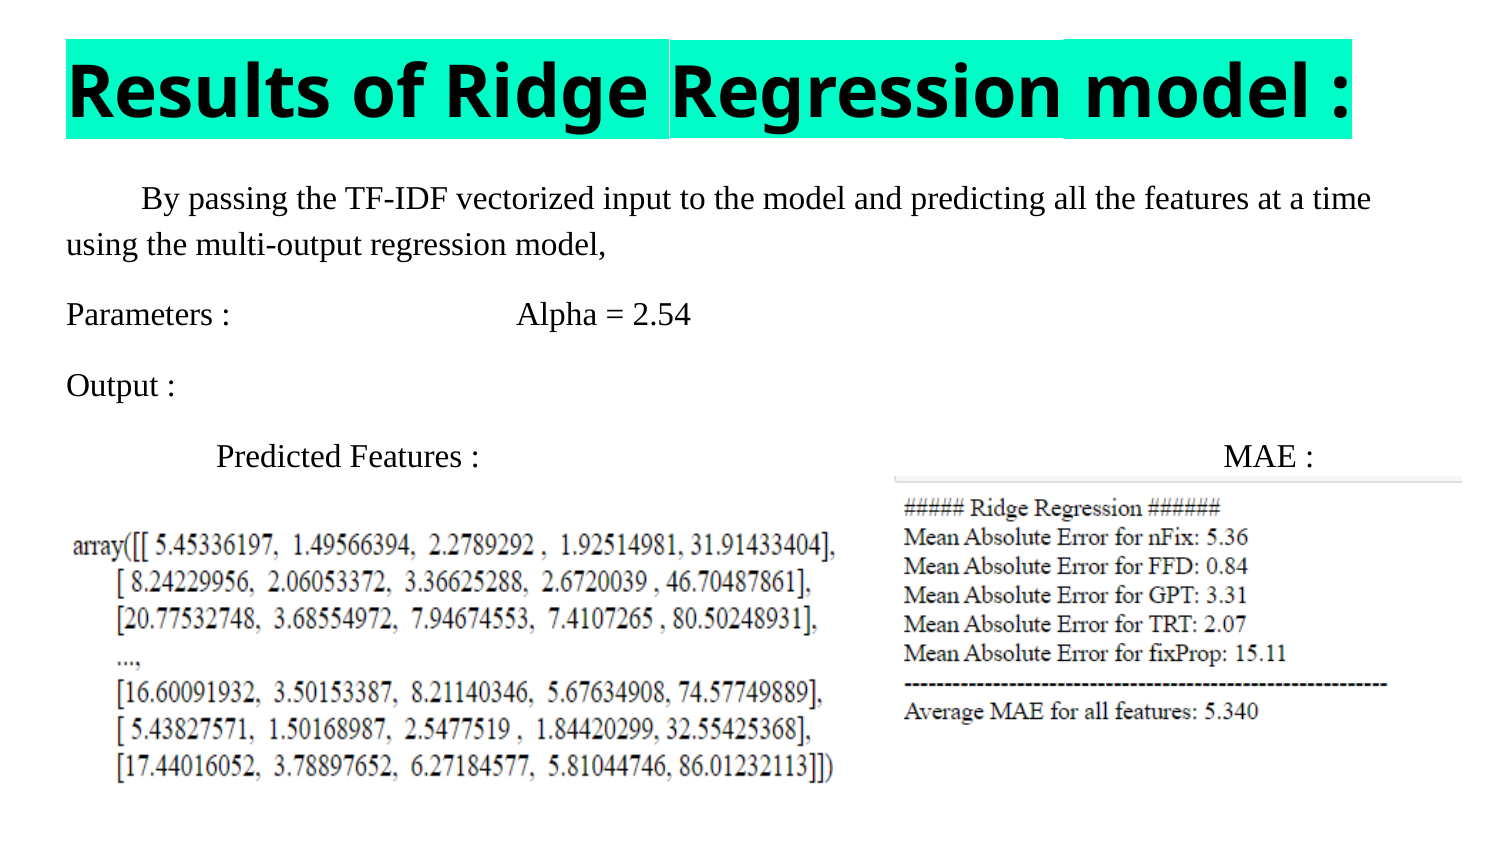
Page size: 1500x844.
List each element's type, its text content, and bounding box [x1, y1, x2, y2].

list By passing the TF-IDF vectorized input to the model and predicting all the features at a time using the multi-output regression model, Parameters : Alpha = 2.54 Output : Predicted Features : MAE : [51, 155, 1449, 803]
picture [73, 476, 1462, 792]
title Results of Ridge Regression model : [51, 29, 1449, 129]
